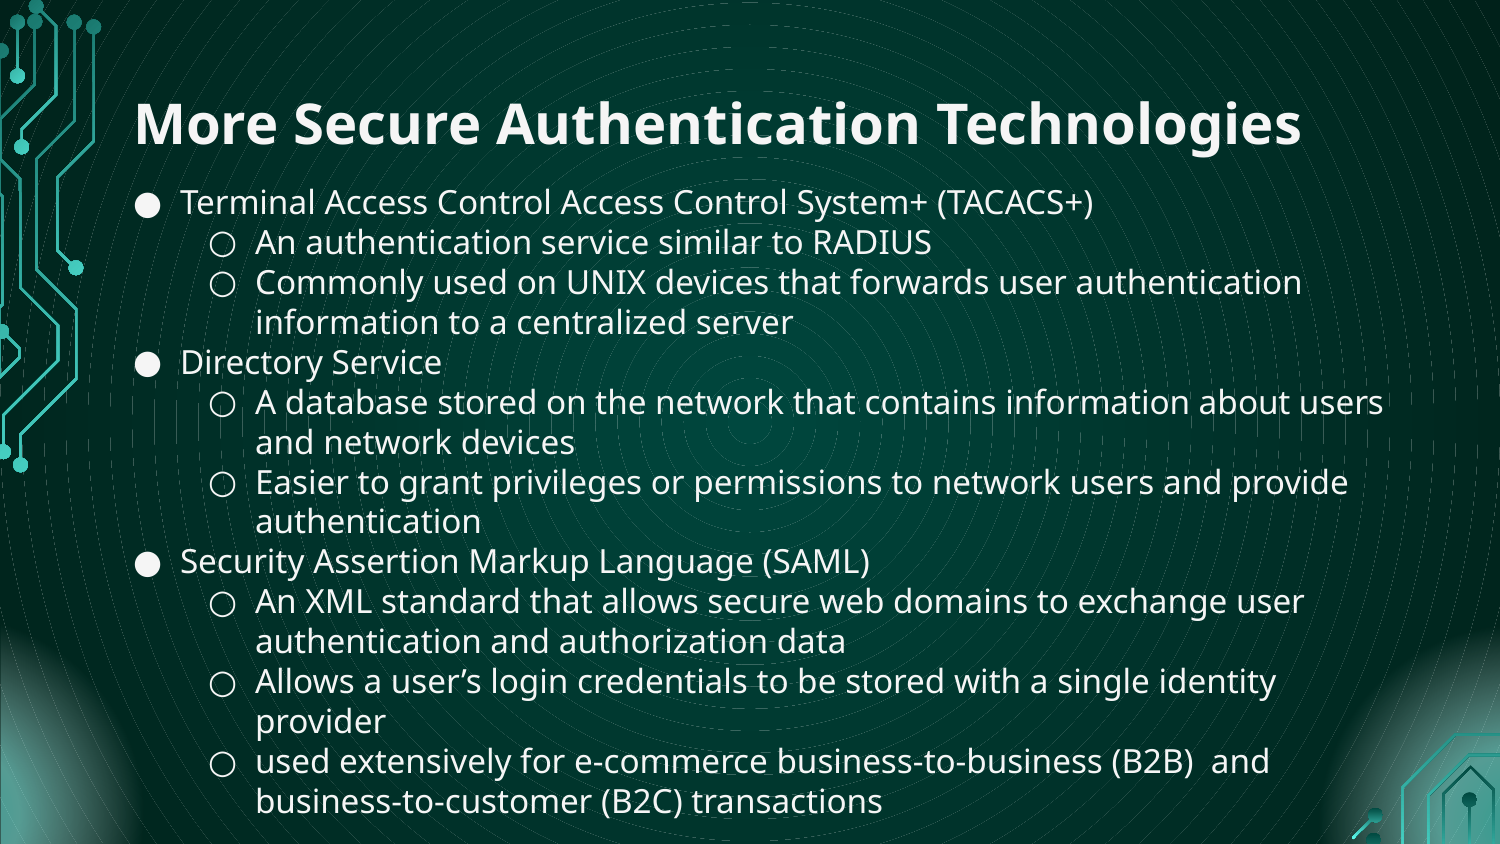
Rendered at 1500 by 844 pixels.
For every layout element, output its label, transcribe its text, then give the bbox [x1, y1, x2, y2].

list Terminal Access Control Access Control System+ (TACACS+) An authentication service similar to RADIUS Commonly used on UNIX devices that forwards user authentication information to a centralized server Directory Service A database stored on the network that contains information about users and network devices Easier to grant privileges or permissions to network users and provide authentication Security Assertion Markup Language (SAML) An XML standard that allows secure web domains to exchange user authentication and authorization data Allows a user’s login credentials to be stored with a single identity provider used extensively for e-commerce business-to-business (B2B) and business-to-customer (B2C) transactions [118, 166, 1425, 307]
title More Secure Authentication Technologies [118, 72, 1382, 166]
